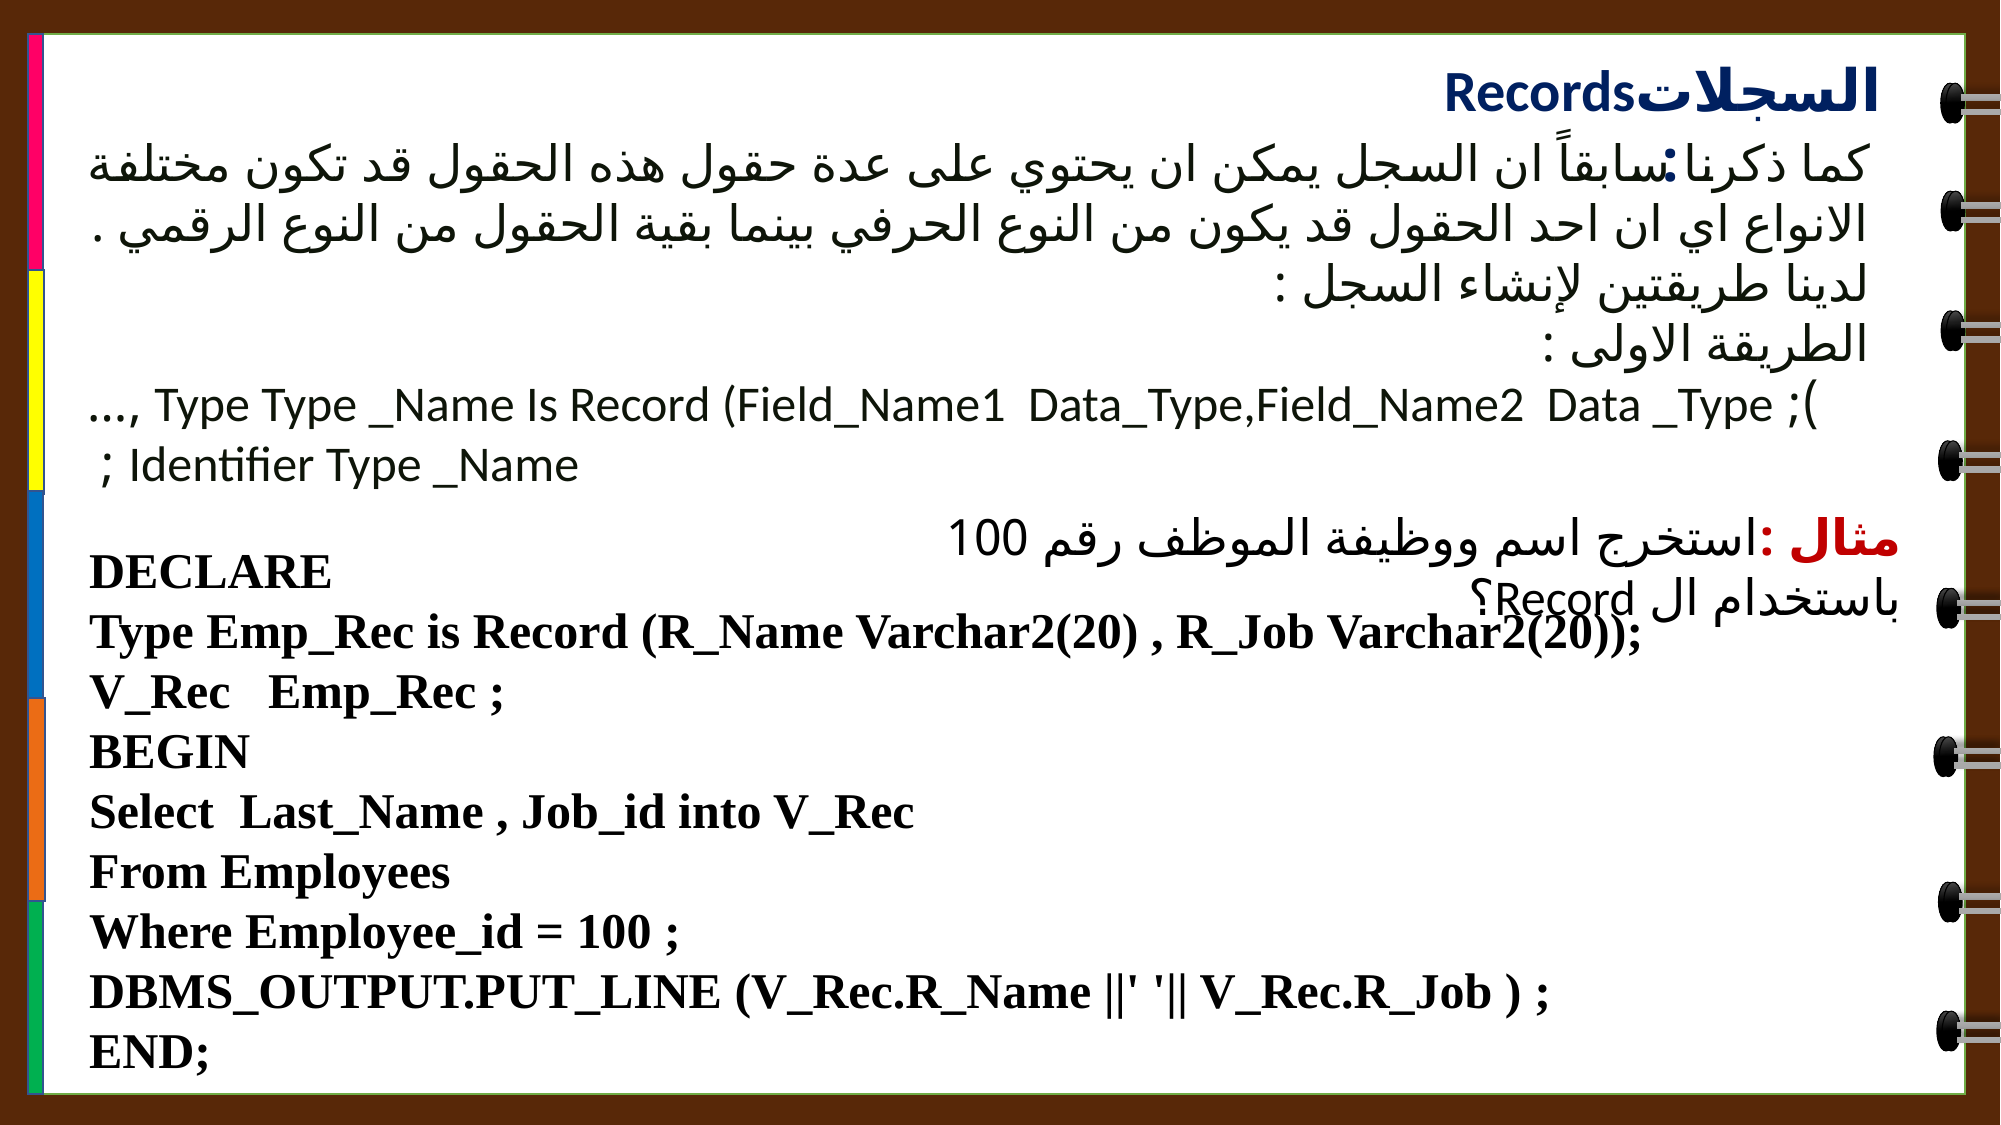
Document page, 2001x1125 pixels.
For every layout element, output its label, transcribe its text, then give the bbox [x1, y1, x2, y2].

text_box [1941, 587, 1959, 629]
text_box [1961, 336, 2000, 343]
text_box [27, 33, 44, 269]
text_box [1938, 440, 1950, 482]
text_box [27, 902, 44, 1095]
text_box [1961, 322, 2000, 326]
text_box [1941, 1010, 1959, 1052]
text_box DECLARE Type Emp_Rec is Record (R_Name Varchar2(20) , R_Job Varchar2(20)); V_Rec Emp_Rec ; BEGIN Select Last_Name , Job_id into V_Rec From Employees Where Employee_id = 100 ; DBMS_OUTPUT.PUT_LINE (V_Rec.R_Name ||' '|| V_Rec.R_Job ) ; END; [74, 531, 1885, 1087]
text_box [1961, 217, 2000, 223]
text_box [1945, 190, 1964, 232]
text_box مثال :استخرج اسم ووظيفة الموظف رقم 100 باستخدام ال Record؟ [740, 497, 1917, 633]
text_box [1961, 202, 2000, 206]
text_box [1949, 591, 1958, 619]
text_box [1936, 1010, 1948, 1052]
text_box [1958, 893, 2000, 897]
text_box [1943, 881, 1961, 923]
text_box [1953, 194, 1963, 222]
text_box [1953, 313, 1962, 341]
text_box [1936, 587, 1949, 629]
text_box [27, 697, 46, 902]
text_box [1937, 881, 1950, 923]
text_box [1960, 94, 2000, 98]
text_box [1945, 82, 1963, 124]
text_box [1950, 885, 1960, 913]
text_box [1956, 1022, 2000, 1026]
text_box كما ذكرنا سابقاً ان السجل يمكن ان يحتوي على عدة حقول هذه الحقول قد تكون مختلفة الانواع اي ان احد الحقول قد يكون من النوع الحرفي بينما بقية الحقول من النوع الرقمي . لدينا طريقتين لإنشاء السجل : الطريقة الاولى : ); Type Type _Name Is Record (Field_Name1 Data_Type,Field_Name2 Data _Type ,… Identifier Type _Name ; [72, 123, 1885, 499]
text_box [1952, 86, 1962, 114]
text_box [1950, 443, 1959, 472]
text_box [1949, 1014, 1958, 1042]
text_box [1940, 310, 1953, 352]
text_box [1956, 1037, 2000, 1043]
text_box [1946, 739, 1955, 768]
text_box [0, 0, 2000, 1125]
text_box [1954, 762, 2000, 769]
text_box [27, 490, 44, 697]
text_box [1938, 736, 1956, 778]
text_box [27, 269, 45, 495]
text_box السجلاتRecords : [1426, 45, 1900, 201]
text_box [1933, 736, 1945, 778]
text_box [1943, 440, 1961, 482]
text_box [1940, 82, 1952, 124]
text_box [1958, 908, 2000, 914]
text_box [1956, 614, 2000, 620]
text_box [1958, 466, 2000, 473]
text_box [1940, 190, 1953, 232]
text_box [44, 33, 1966, 1095]
text_box [1945, 310, 1964, 352]
text_box [1960, 109, 2000, 115]
